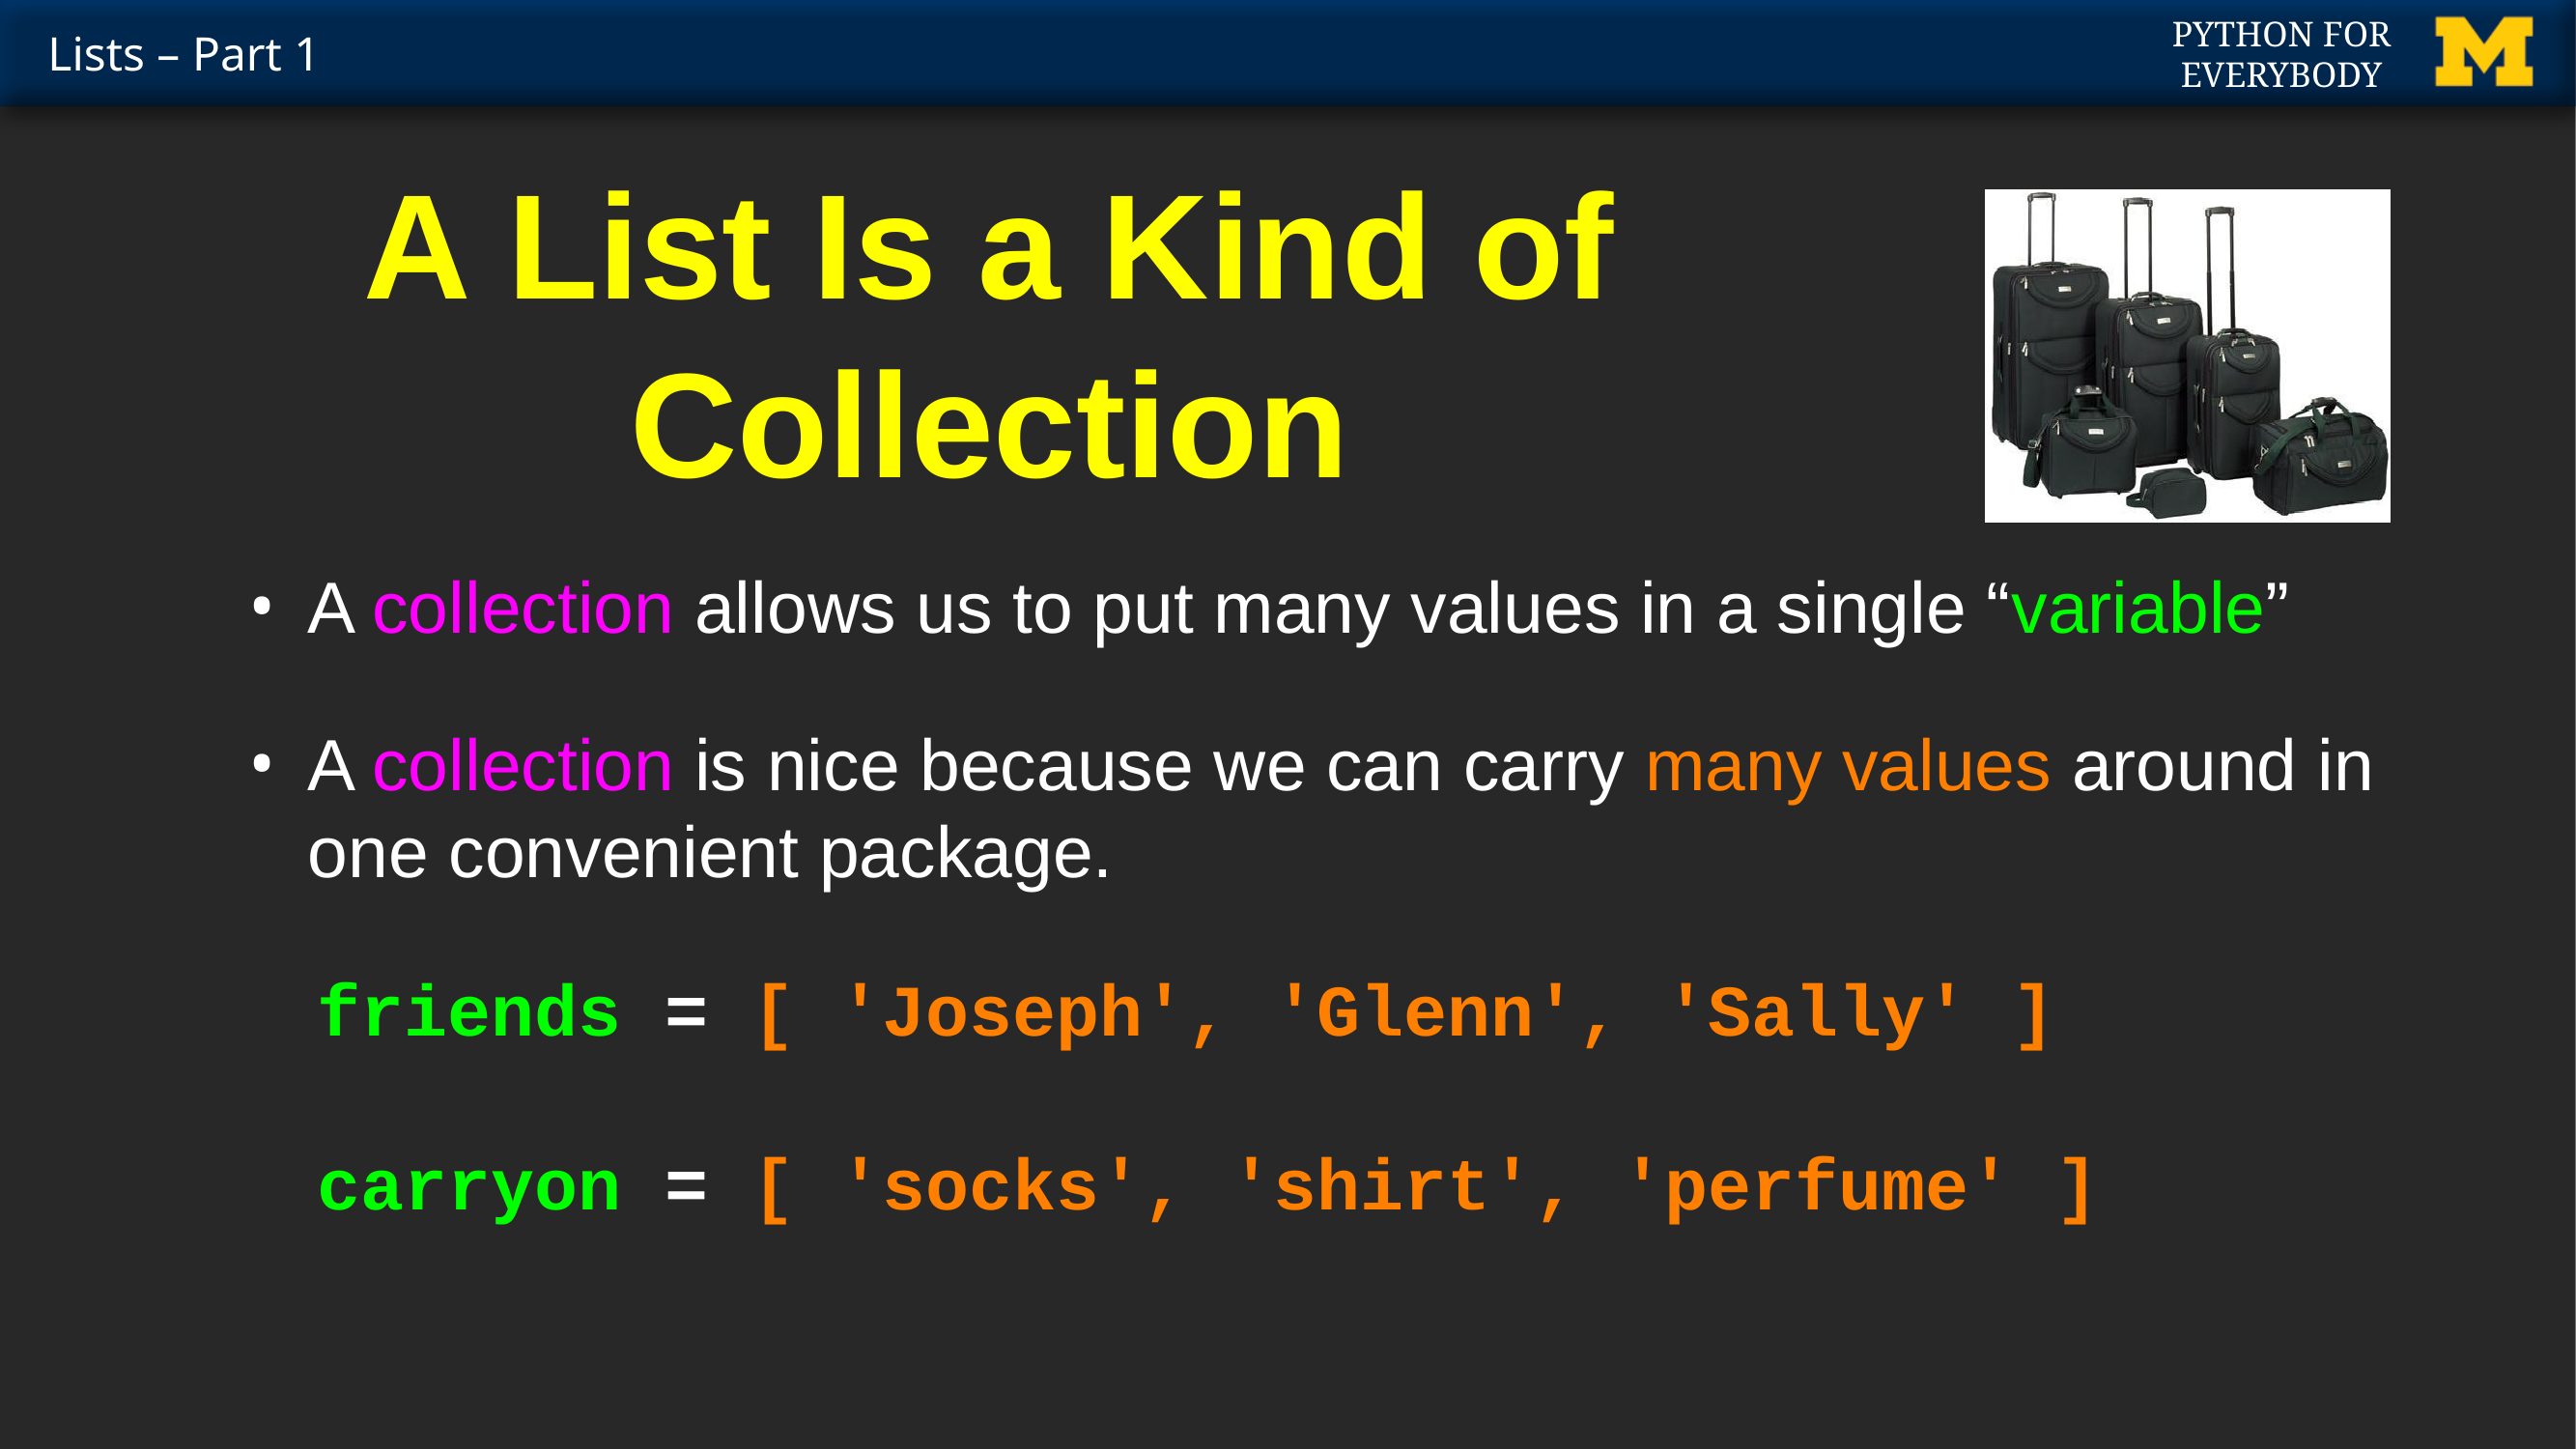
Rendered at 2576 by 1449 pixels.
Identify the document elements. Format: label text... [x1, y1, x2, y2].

title A List Is a Kind of Collection [64, 189, 1916, 468]
picture [0, 0, 2576, 1449]
list A collection allows us to put many values in a single “variable” A collection is nice because we can carry many values around in one convenient package. [183, 447, 2391, 1007]
text_box friends = [ 'Joseph', 'Glenn', 'Sally' ] carryon = [ 'socks', 'shirt', 'perfume' ] [317, 918, 2250, 1270]
